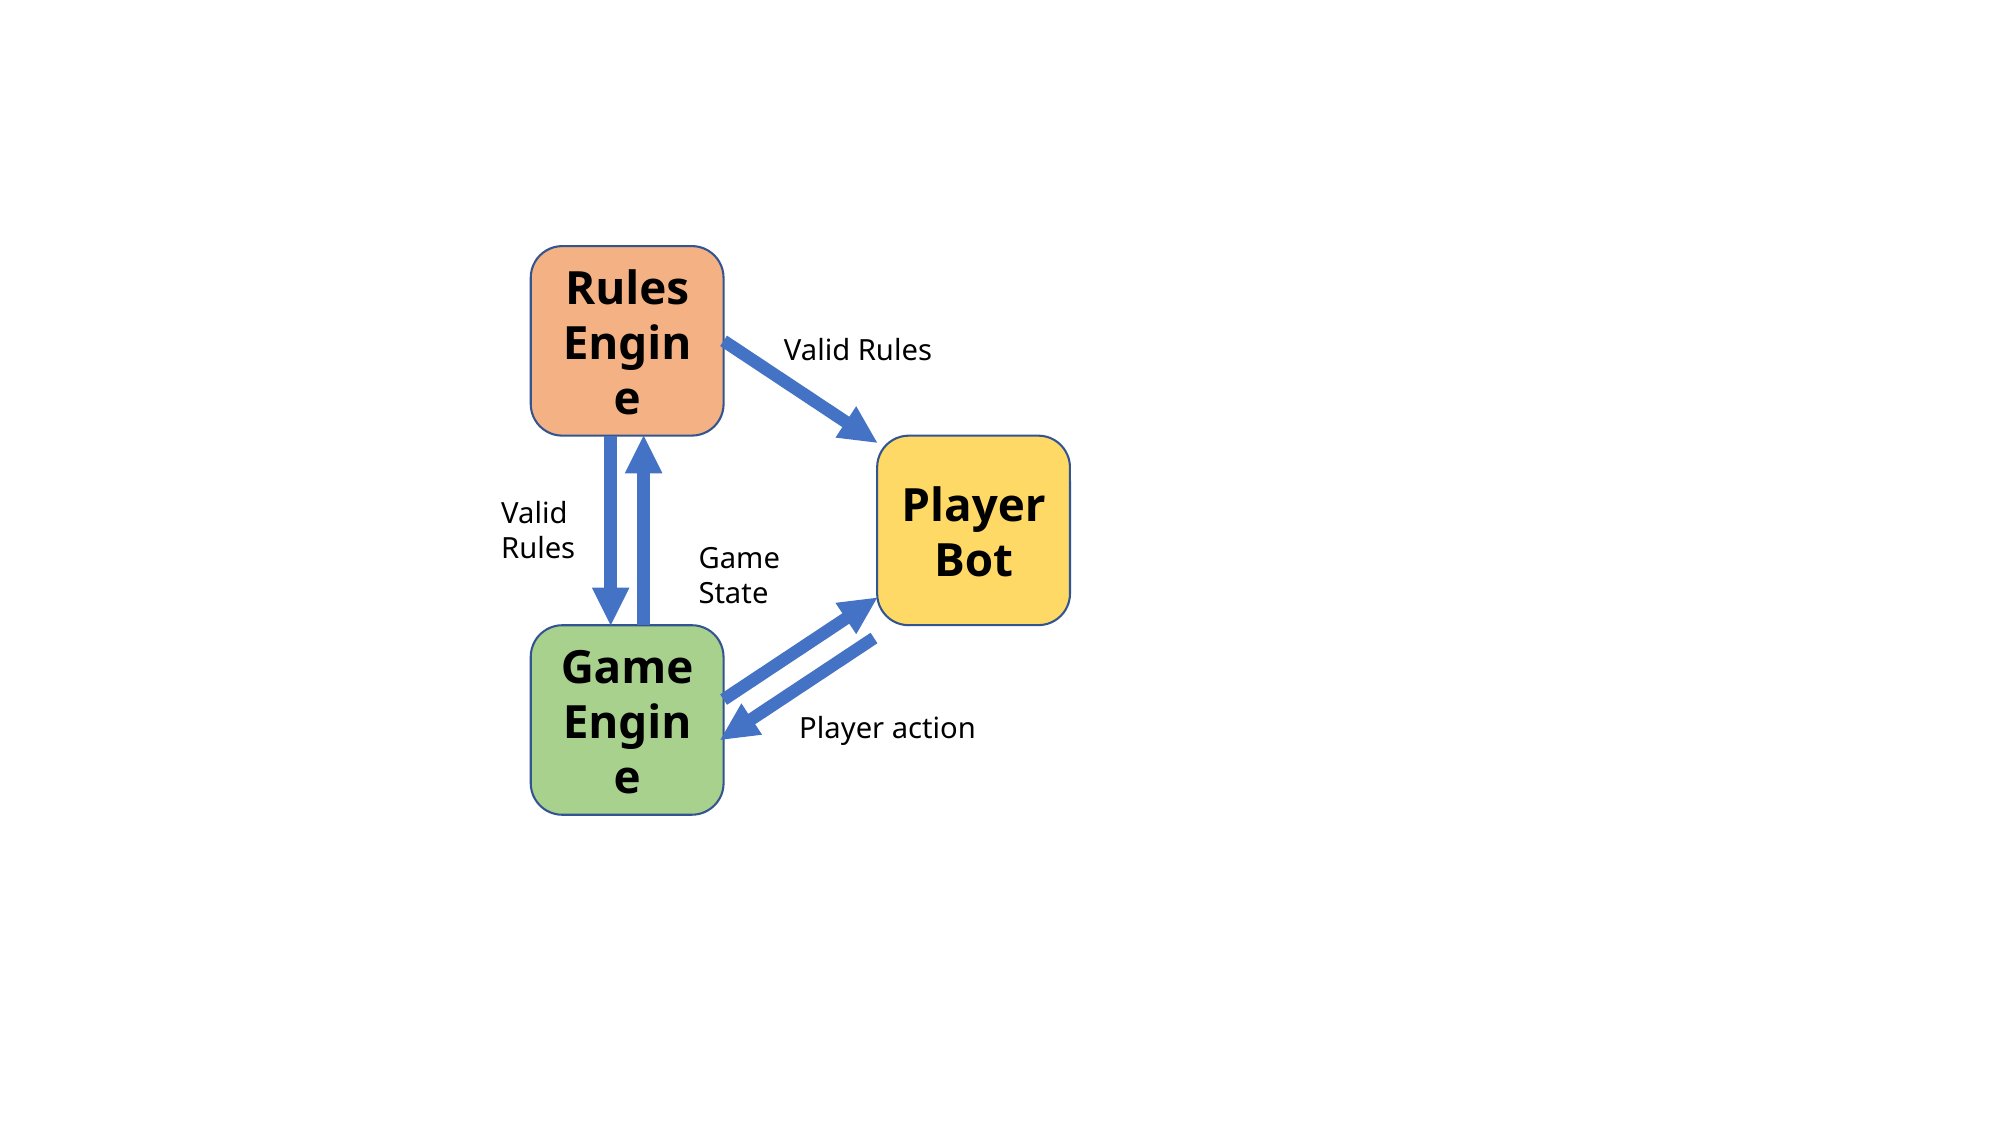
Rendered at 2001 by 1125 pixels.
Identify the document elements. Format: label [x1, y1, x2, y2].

text_box [490, 217, 1093, 839]
